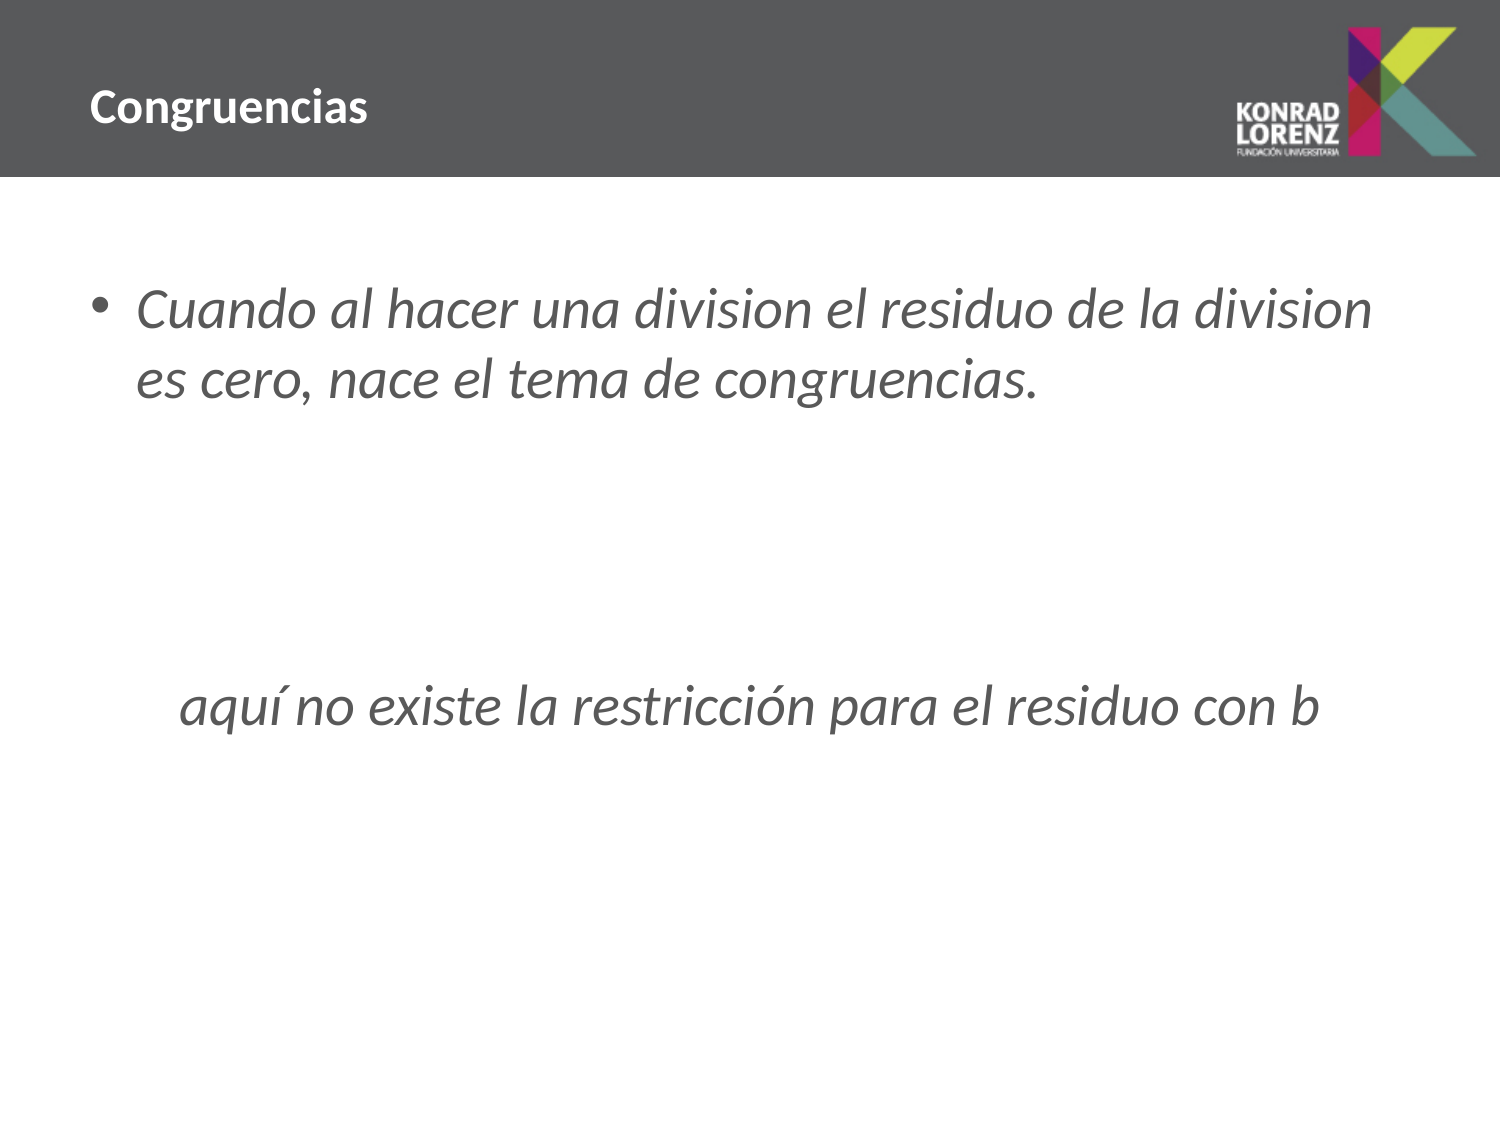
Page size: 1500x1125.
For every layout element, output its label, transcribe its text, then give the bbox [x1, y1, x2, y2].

picture [0, 0, 1500, 177]
title Congruencias [75, 45, 1425, 163]
